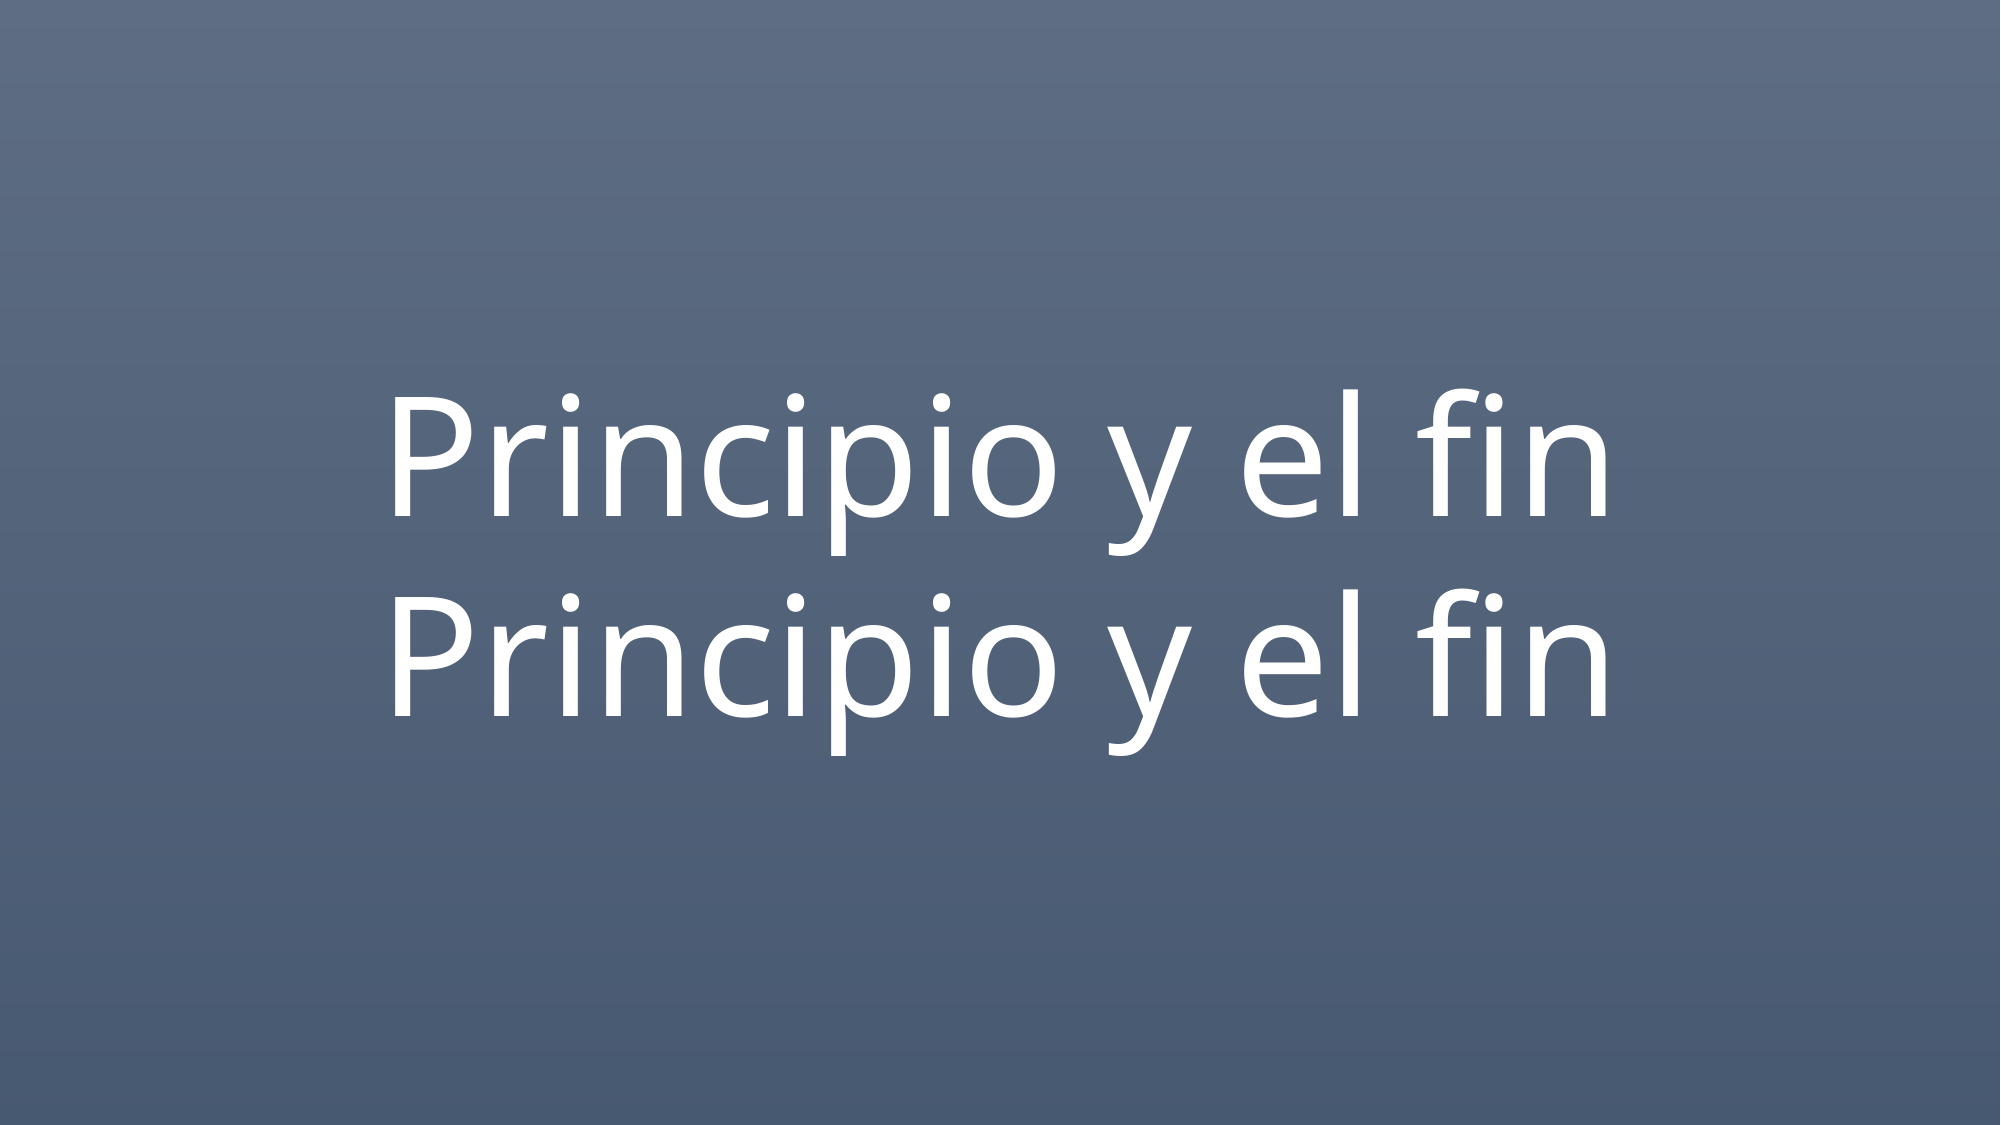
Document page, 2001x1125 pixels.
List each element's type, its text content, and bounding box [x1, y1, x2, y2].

list Principio y el fin Principio y el fin [30, 62, 1970, 1062]
